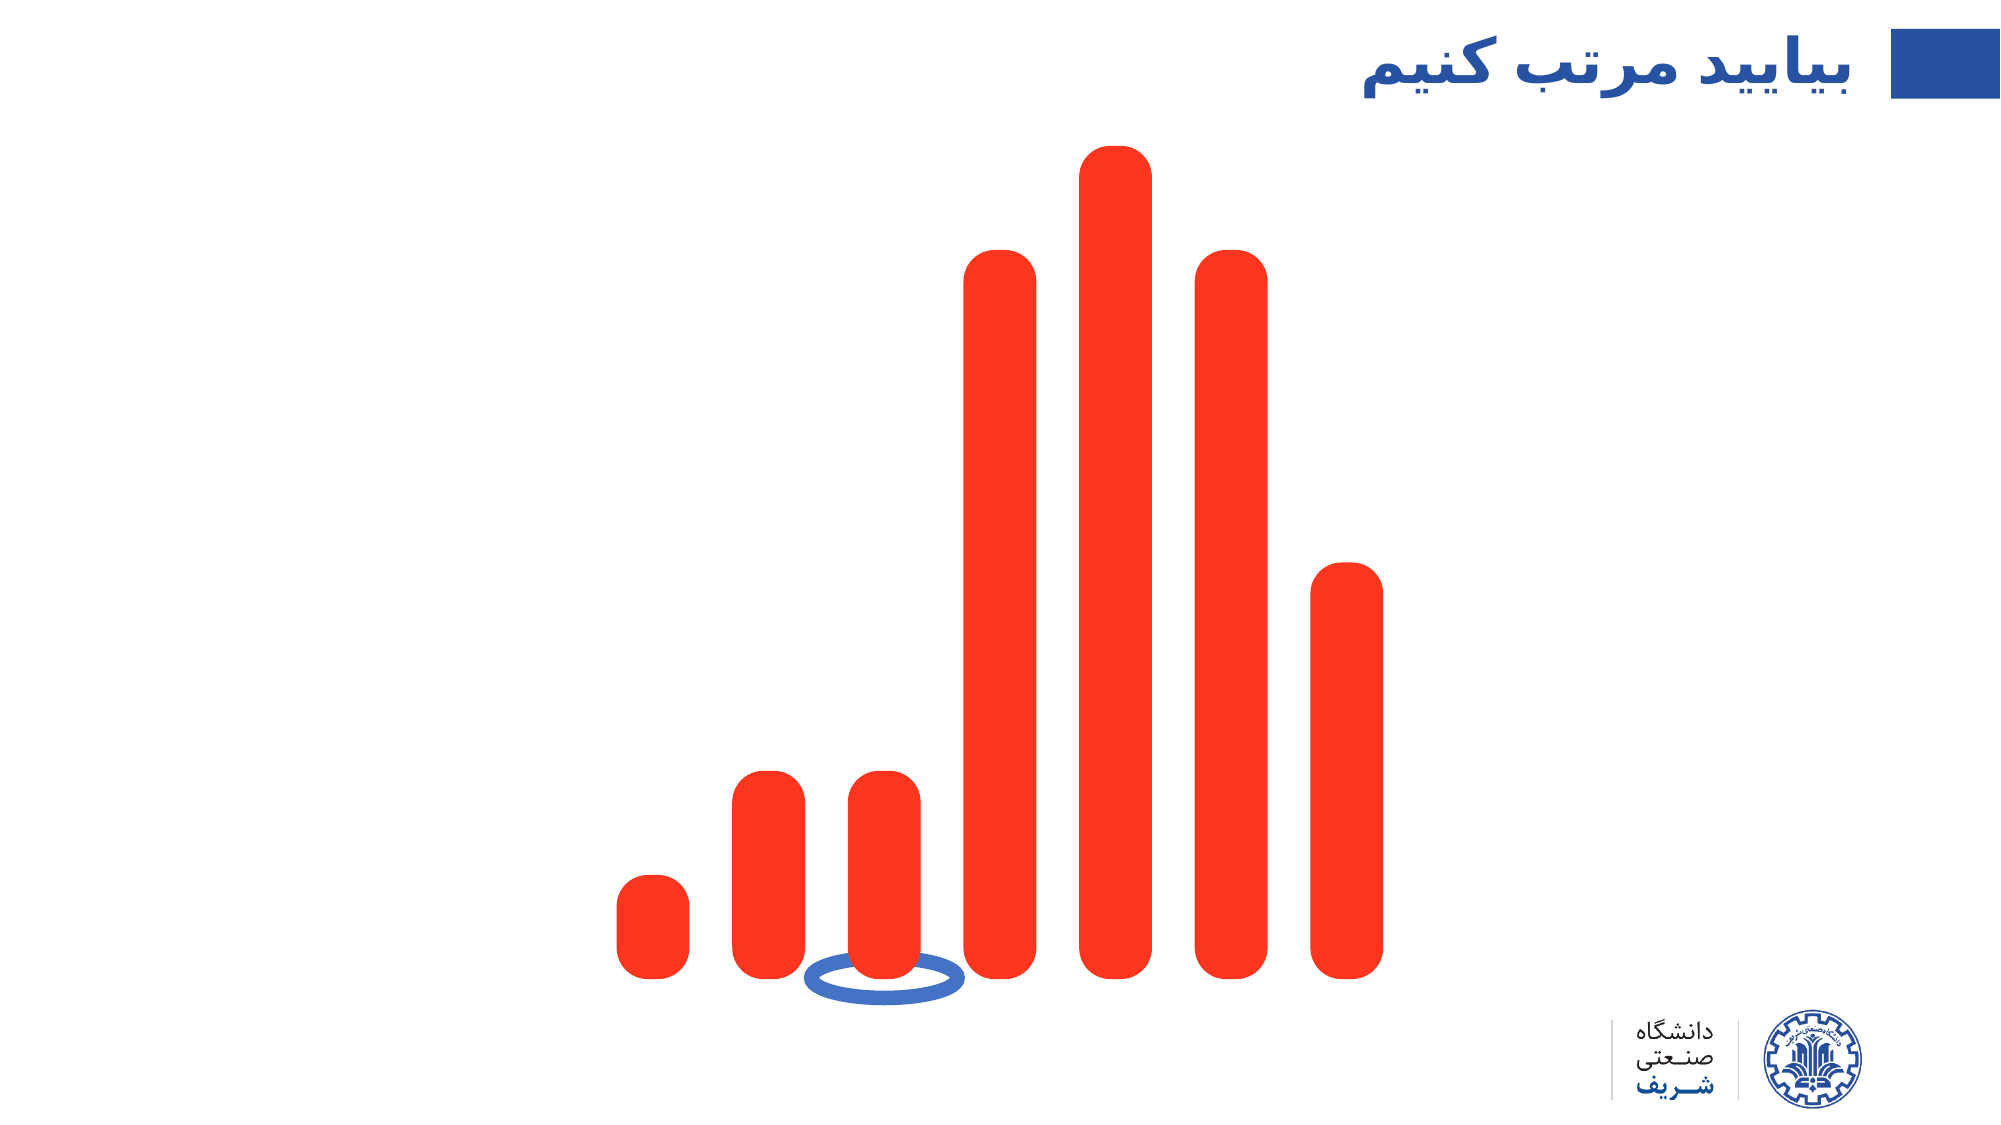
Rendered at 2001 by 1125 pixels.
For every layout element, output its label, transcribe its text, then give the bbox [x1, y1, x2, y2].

text_box [847, 770, 921, 980]
list بیایید مرتب کنیم [136, 6, 1863, 121]
text_box [616, 874, 690, 980]
picture [1609, 1009, 1863, 1109]
text_box [1310, 562, 1384, 980]
text_box [732, 770, 806, 980]
text_box [811, 960, 958, 998]
text_box [1079, 145, 1152, 980]
text_box [963, 249, 1037, 980]
text_box [1194, 249, 1268, 980]
